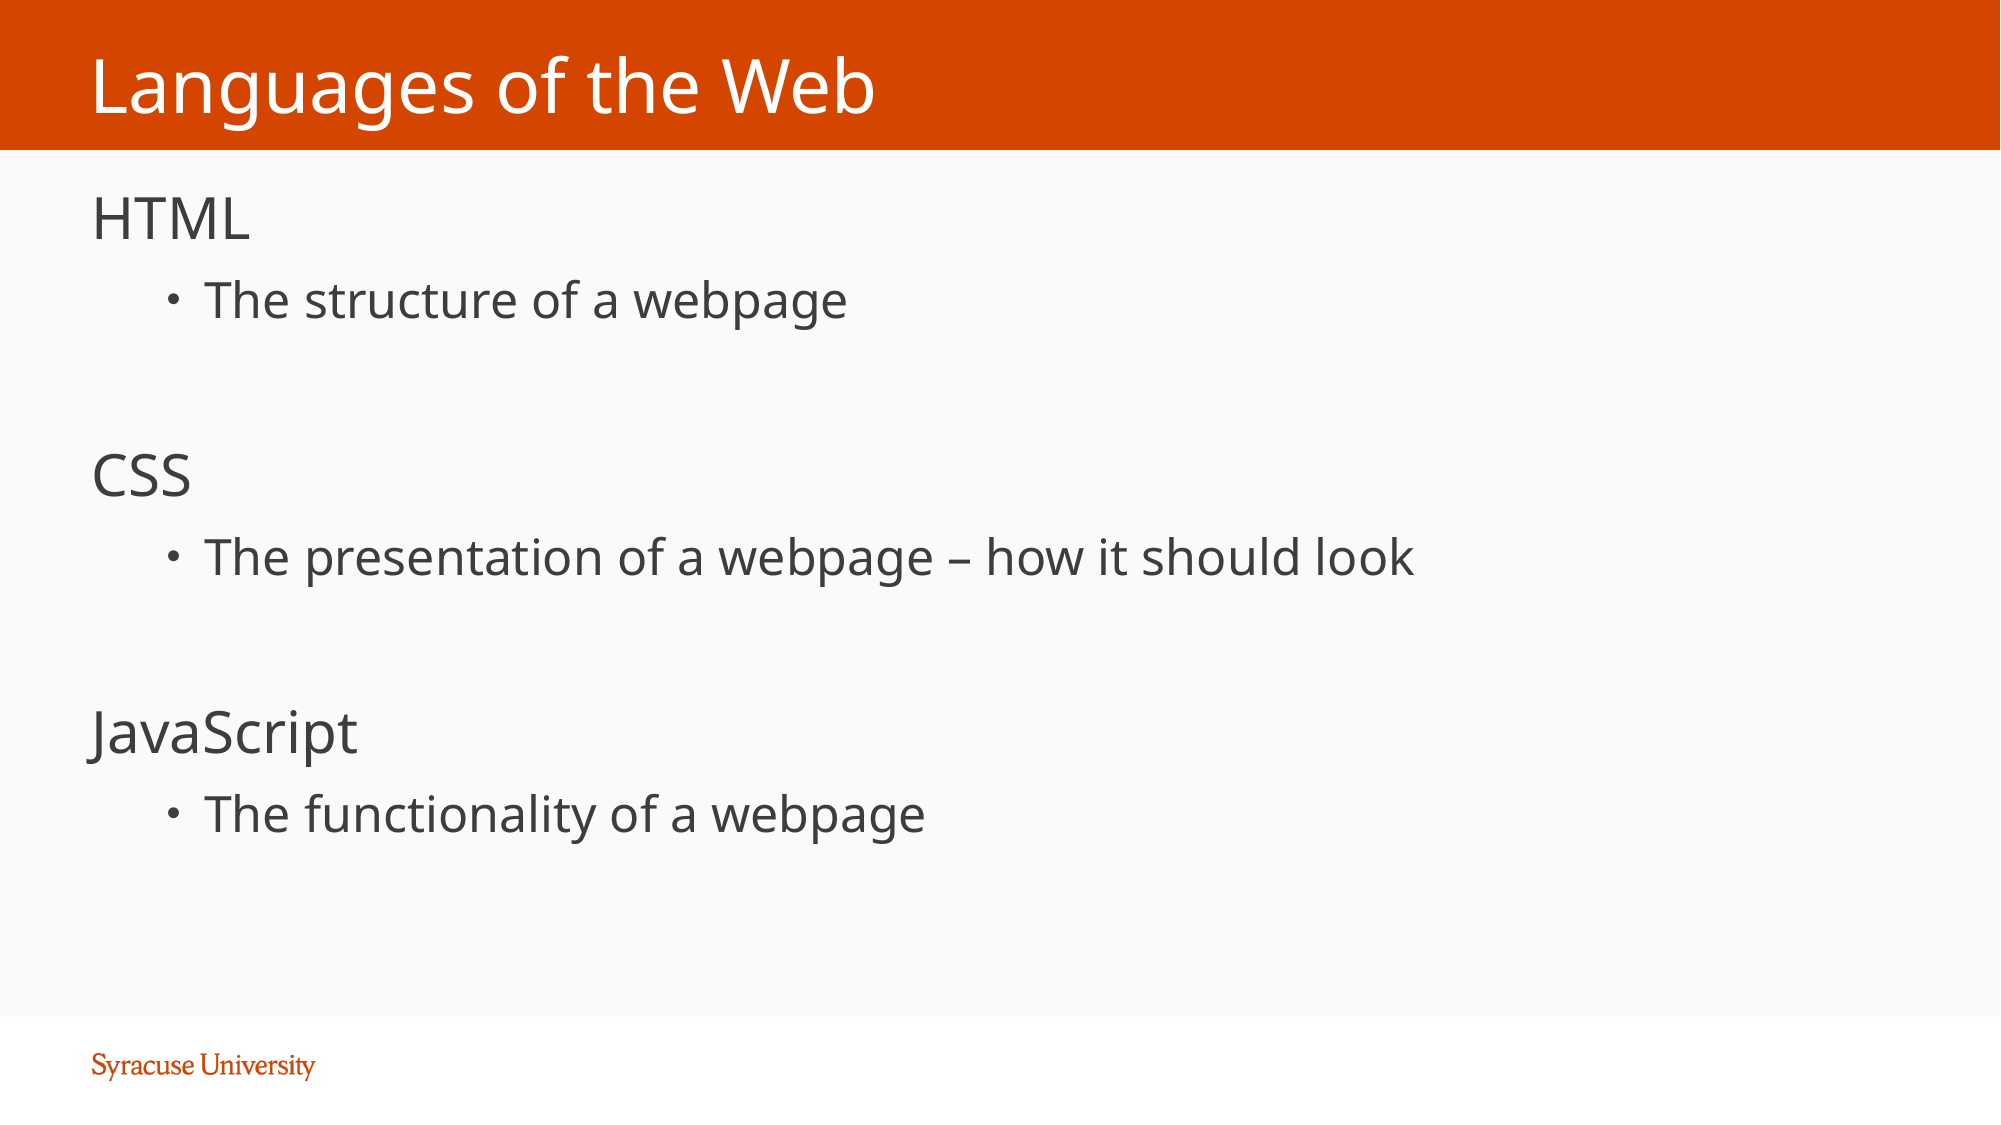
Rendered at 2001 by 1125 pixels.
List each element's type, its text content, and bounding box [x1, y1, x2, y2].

picture [91, 1052, 316, 1082]
list HTML The structure of a webpage CSS The presentation of a webpage – how it should look JavaScript The functionality of a webpage [76, 181, 1925, 990]
title Languages of the Web [75, 41, 1925, 146]
